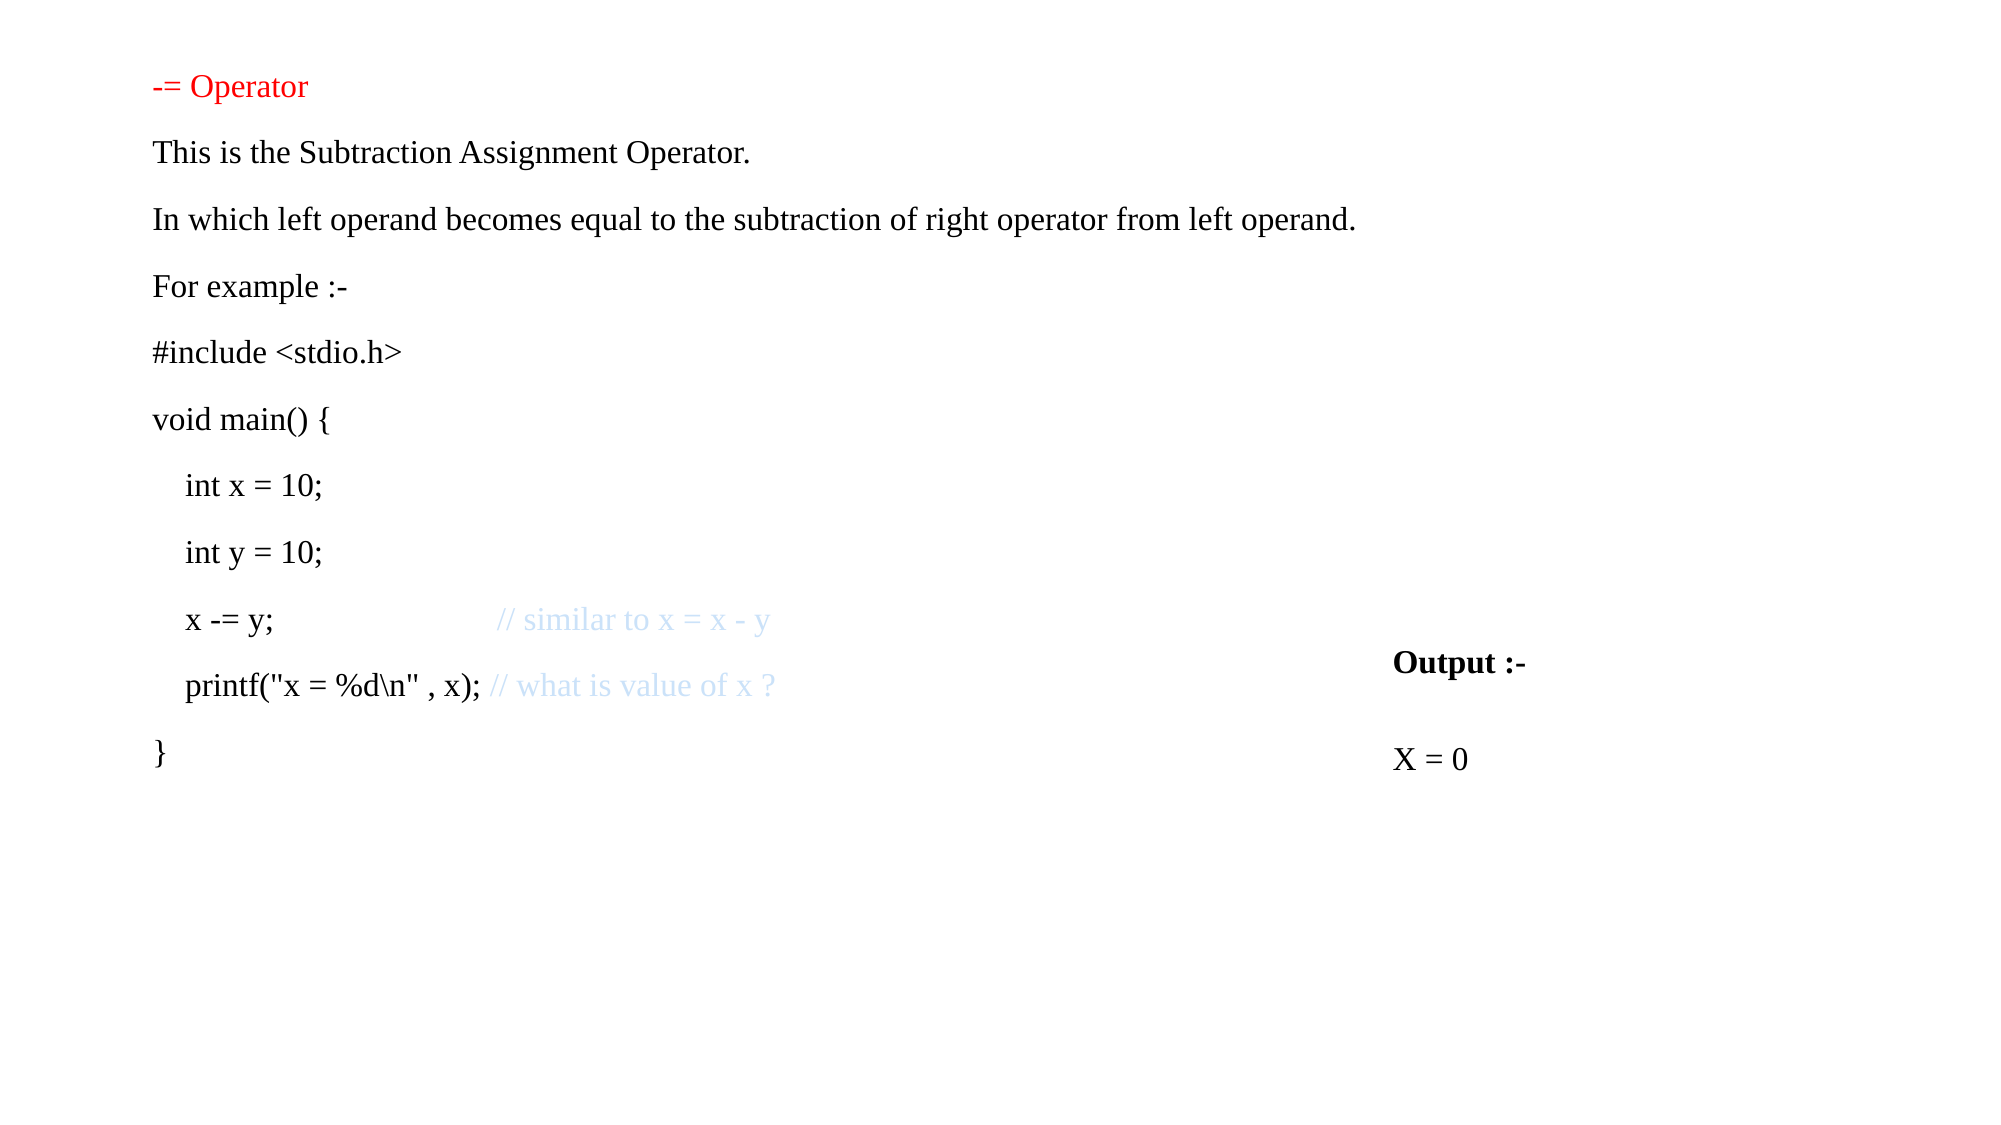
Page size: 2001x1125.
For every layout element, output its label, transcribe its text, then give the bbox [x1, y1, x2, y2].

text_box Output :- X = 0 [1377, 633, 1919, 788]
list -= Operator This is the Subtraction Assignment Operator. In which left operand becomes equal to the subtraction of right operator from left operand. For example :- #include <stdio.h> void main() { int x = 10; int y = 10; x -= y; // similar to x = x - y printf("x = %d\n" , x); // what is value of x ? } [137, 36, 1863, 1014]
